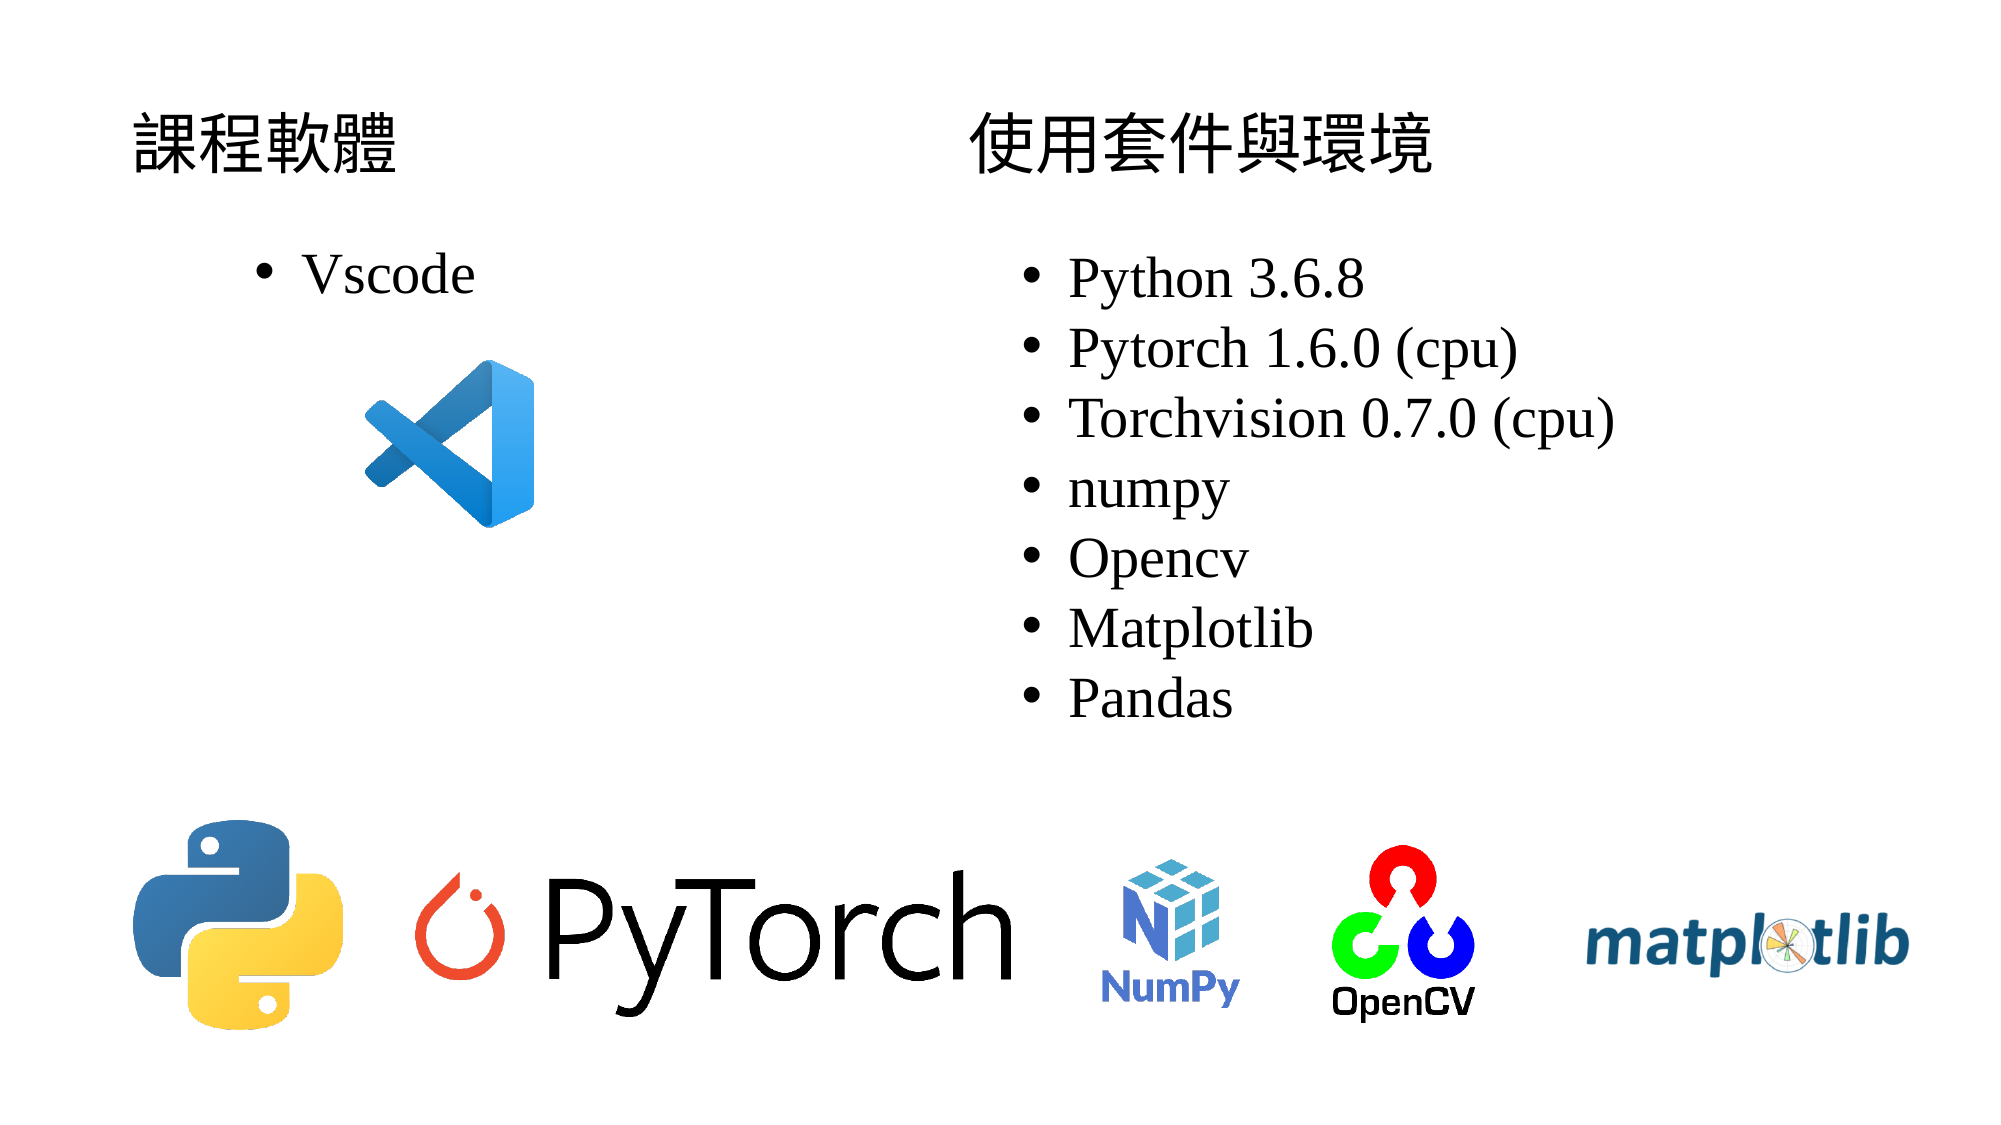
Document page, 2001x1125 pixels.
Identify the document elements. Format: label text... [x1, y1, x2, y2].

text_box Vscode [239, 227, 491, 313]
picture [414, 868, 1011, 1017]
picture [1571, 854, 1927, 1032]
picture [1081, 845, 1260, 1023]
picture [365, 359, 534, 528]
picture [133, 820, 343, 1030]
text_box 課程軟體 [116, 94, 414, 189]
text_box Python 3.6.8 Pytorch 1.6.0 (cpu) Torchvision 0.7.0 (cpu) numpy Opencv Matplotlib Pandas [1006, 231, 1631, 737]
text_box 使用套件與環境 [953, 94, 1451, 189]
picture [1331, 845, 1475, 1023]
